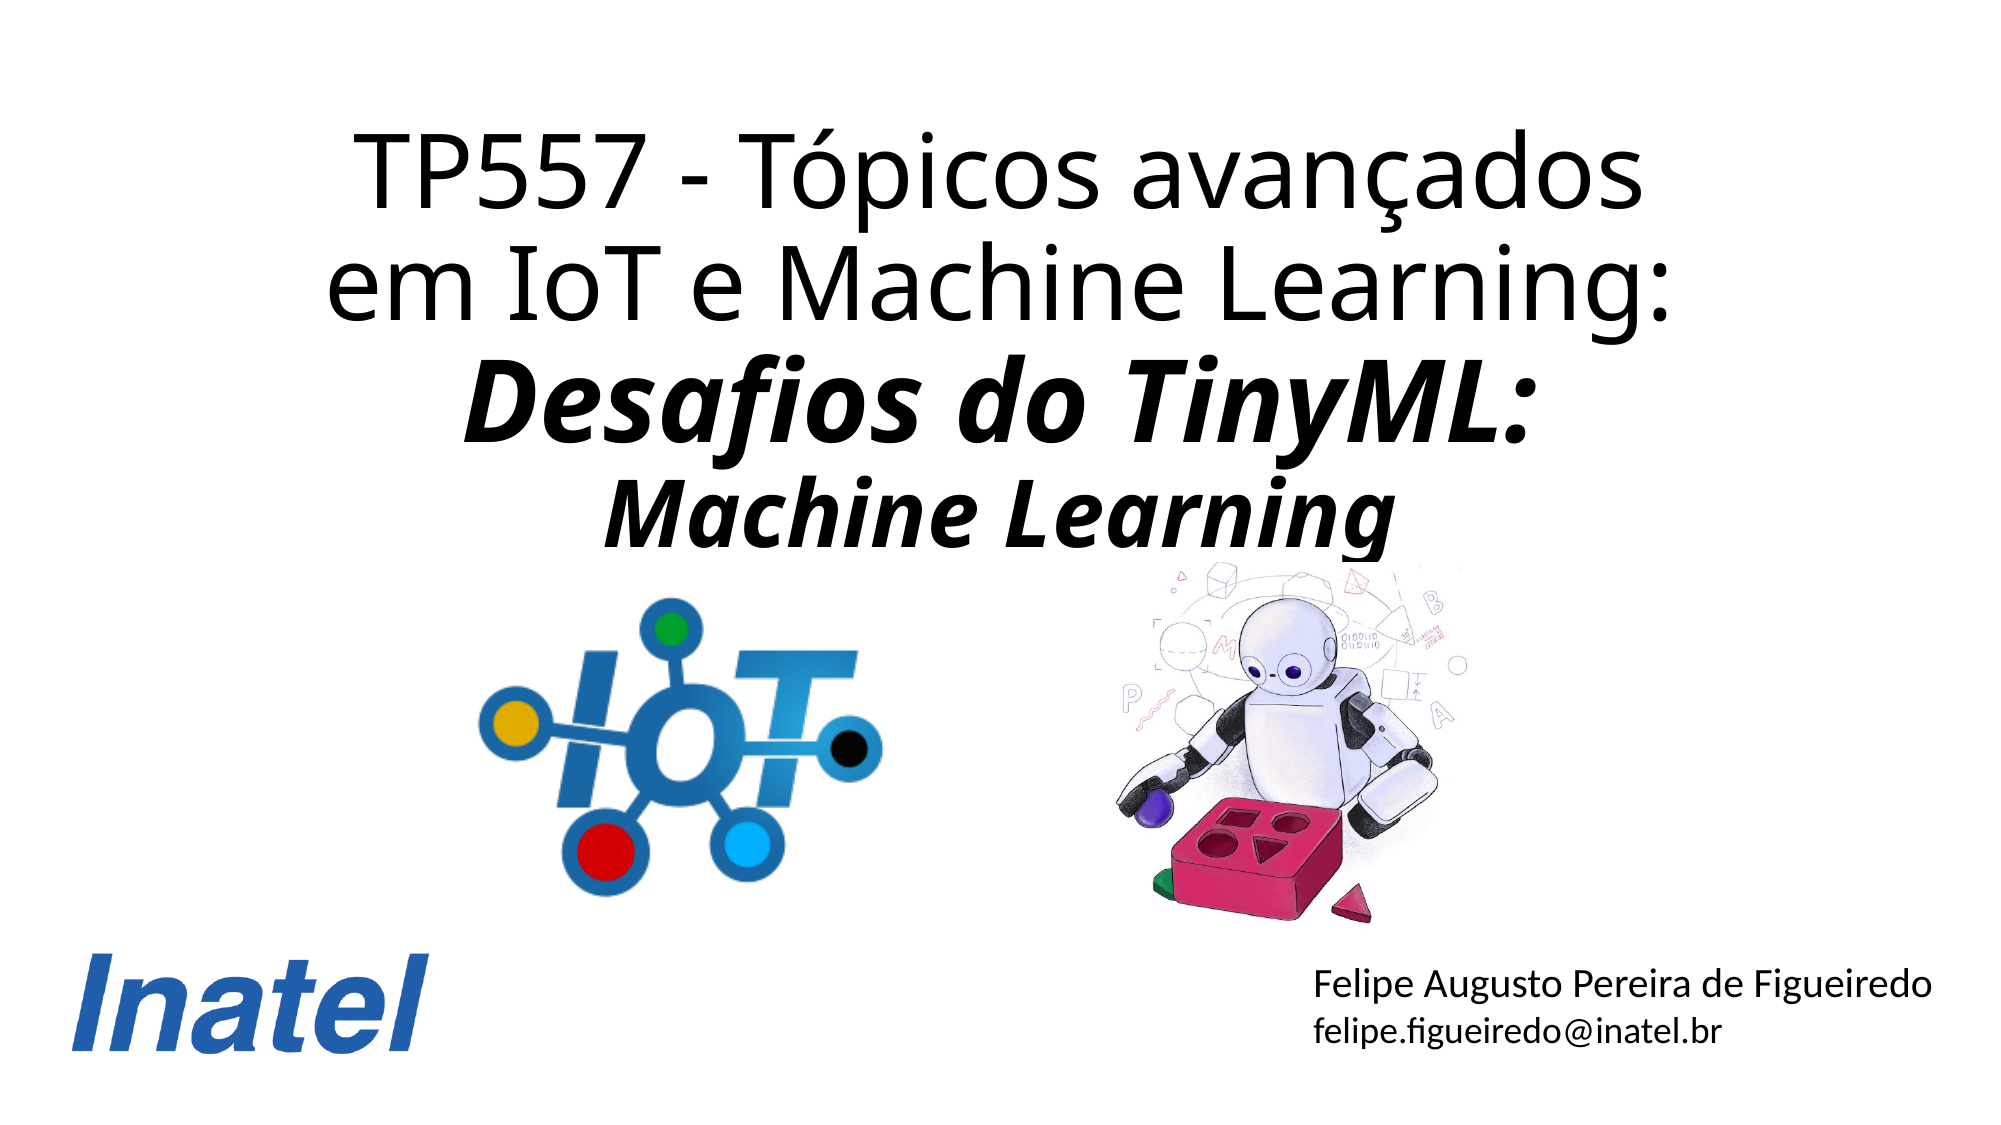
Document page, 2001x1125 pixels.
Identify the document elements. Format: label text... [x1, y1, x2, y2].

picture [64, 948, 436, 1060]
title TP557 - Tópicos avançados em IoT e Machine Learning: Desafios do TinyML: Machine Learning [249, 110, 1750, 576]
picture [475, 575, 888, 906]
text_box Felipe Augusto Pereira de Figueiredo felipe.figueiredo@inatel.br [1298, 948, 1956, 1058]
picture [1112, 562, 1484, 930]
